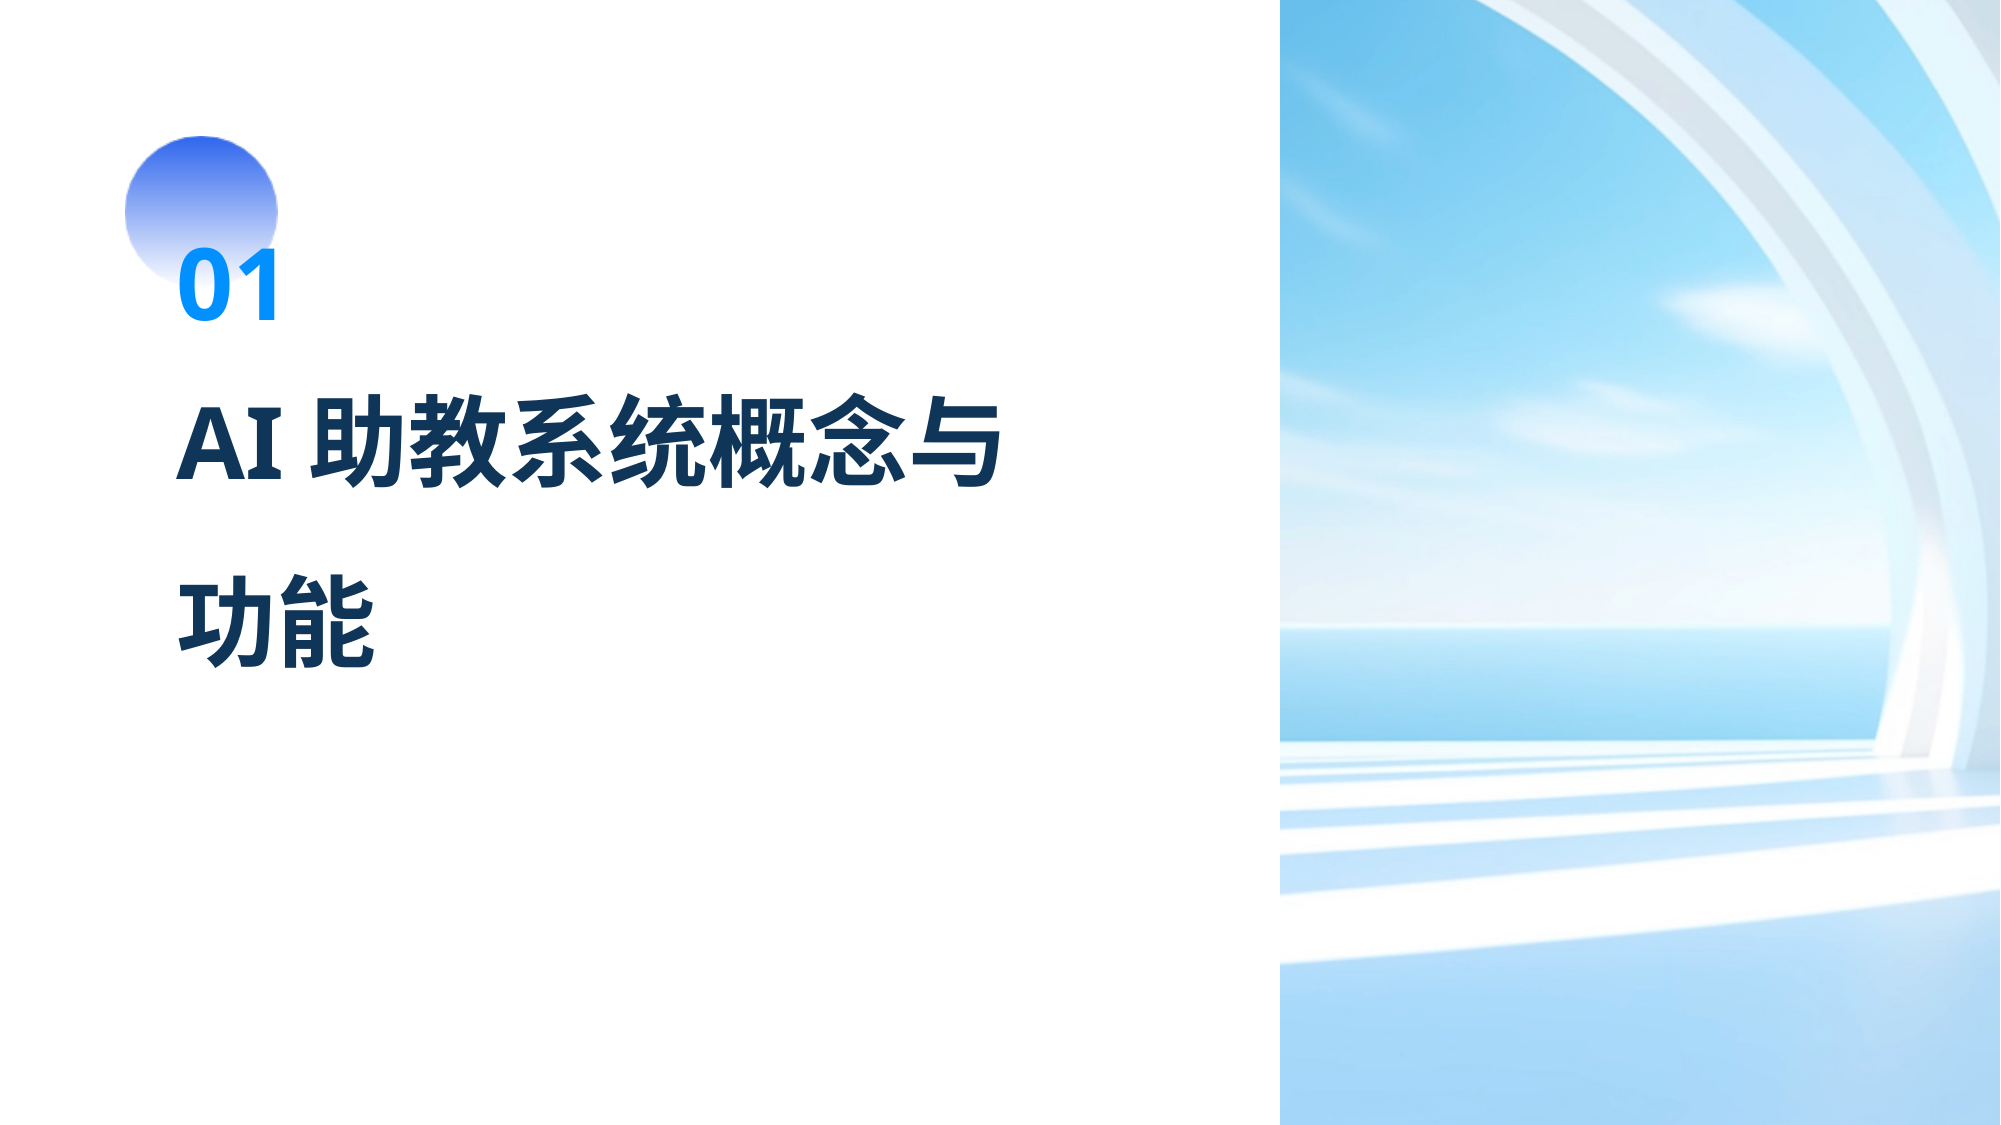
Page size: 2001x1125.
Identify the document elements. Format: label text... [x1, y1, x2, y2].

picture [125, 136, 278, 289]
text_box 01 [160, 151, 1111, 311]
picture [1279, 0, 2000, 1125]
text_box AI助教系统概念与功能 [160, 311, 1111, 689]
